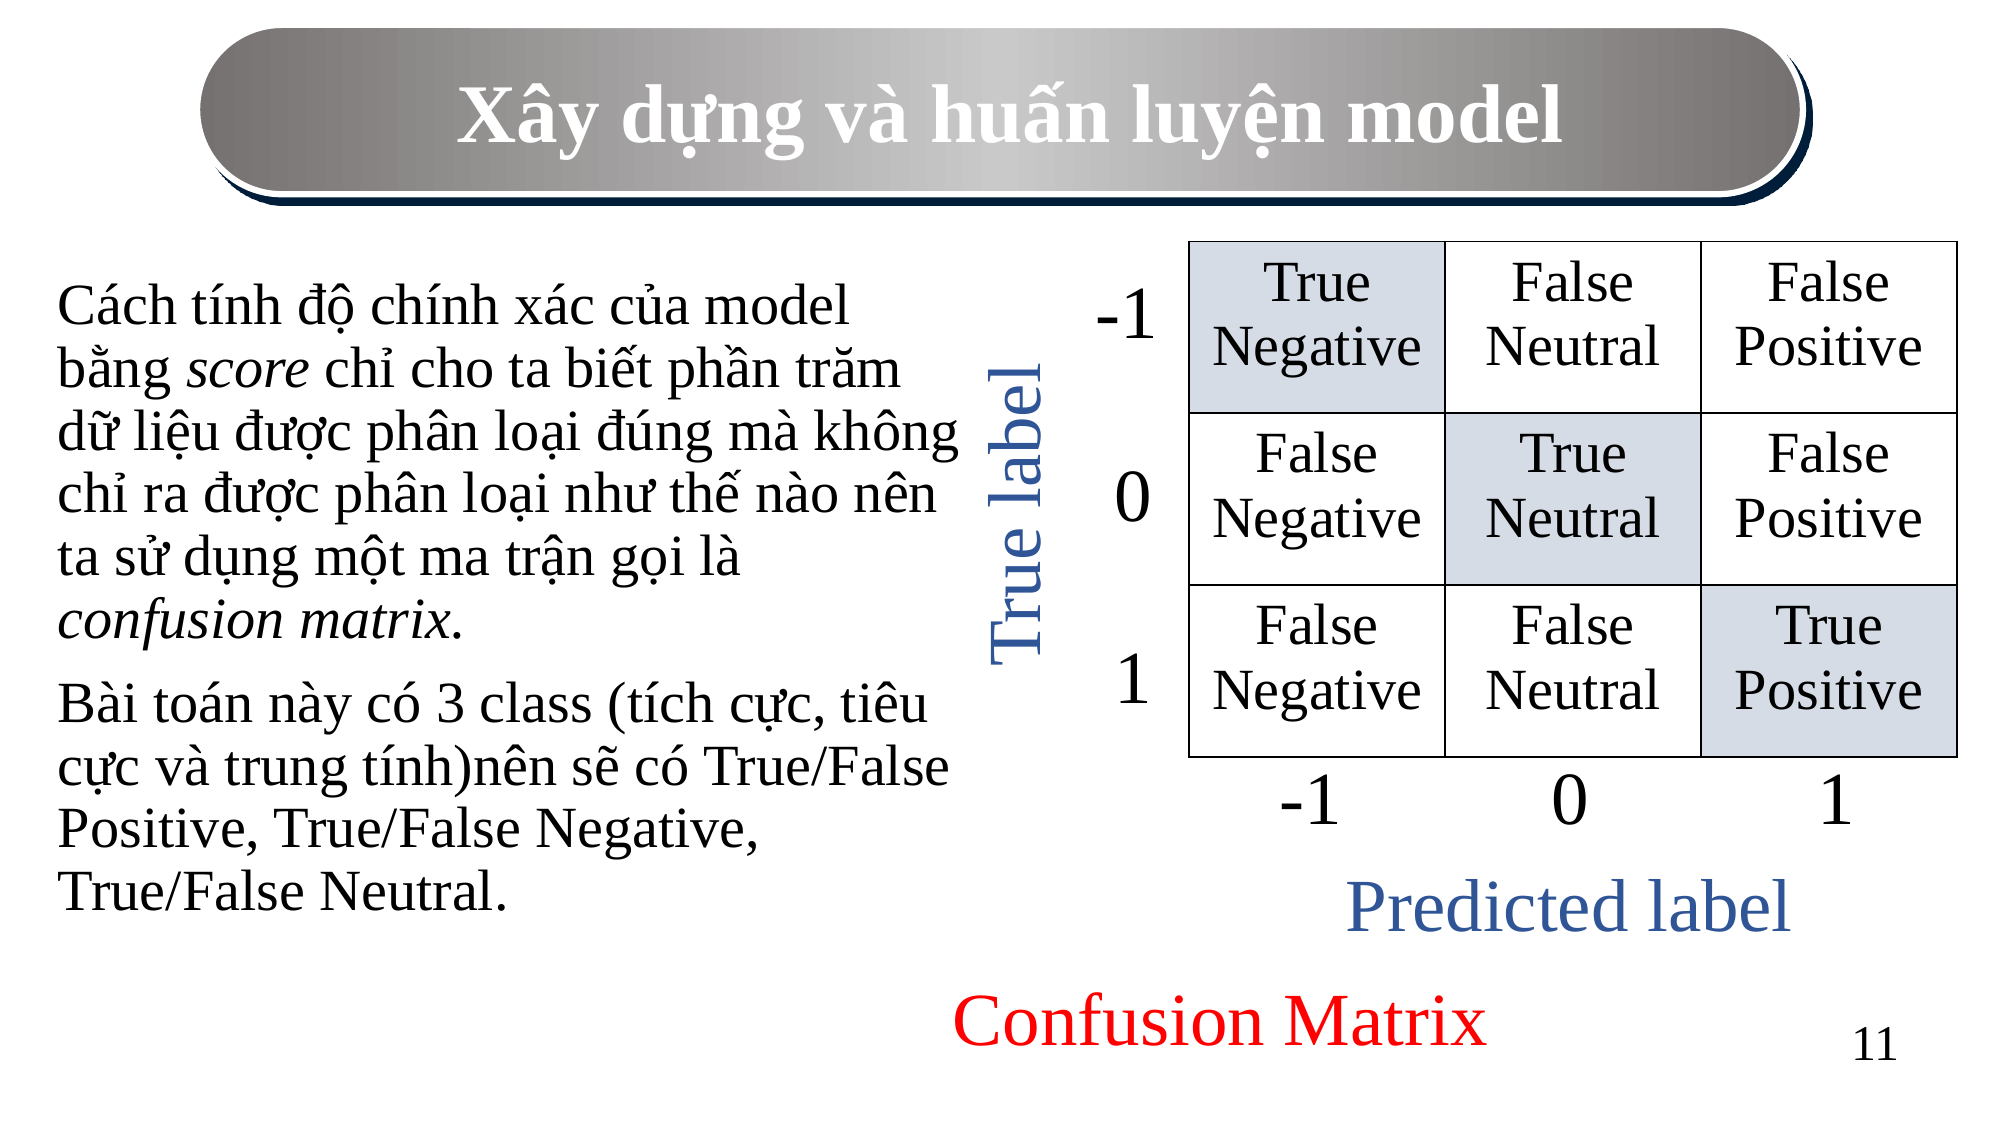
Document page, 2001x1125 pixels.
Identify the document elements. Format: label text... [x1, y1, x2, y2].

text_box -1 [1080, 271, 1173, 362]
table_header False Neutral [1446, 242, 1700, 412]
text_box 11 [1818, 1002, 1932, 1080]
table_cell False Negative [1190, 586, 1444, 756]
text_box 0 [1080, 454, 1173, 545]
text_box Xây dựng và huấn luyện model [197, 24, 1803, 195]
table_cell True Positive [1702, 586, 1956, 756]
table_header True Negative [1190, 242, 1444, 412]
table_cell False Neutral [1446, 586, 1700, 756]
text_box 1 [1783, 756, 1877, 847]
text_box -1 [1264, 756, 1357, 847]
title True label [909, 316, 1127, 682]
text_box 0 [1517, 756, 1611, 847]
table_header False Positive [1702, 242, 1956, 412]
table_cell False Negative [1190, 414, 1444, 584]
table_cell False Positive [1702, 414, 1956, 584]
text_box 1 [1080, 636, 1173, 727]
table_cell True Neutral [1446, 414, 1700, 584]
list Cách tính độ chính xác của model bằng score chỉ cho ta biết phần trăm dữ liệu được phân loại đúng mà không chỉ ra được phân loại như thế nào nên ta sử dụng một ma trận gọi là confusion matrix. Bài toán này có 3 class (tích cực, tiêu cực và trung tính)nên sẽ có True/False Positive, True/False Negative, True/False Neutral. [42, 266, 992, 1125]
text_box Predicted label [1330, 831, 1877, 987]
text_box Confusion Matrix [937, 945, 1604, 1100]
